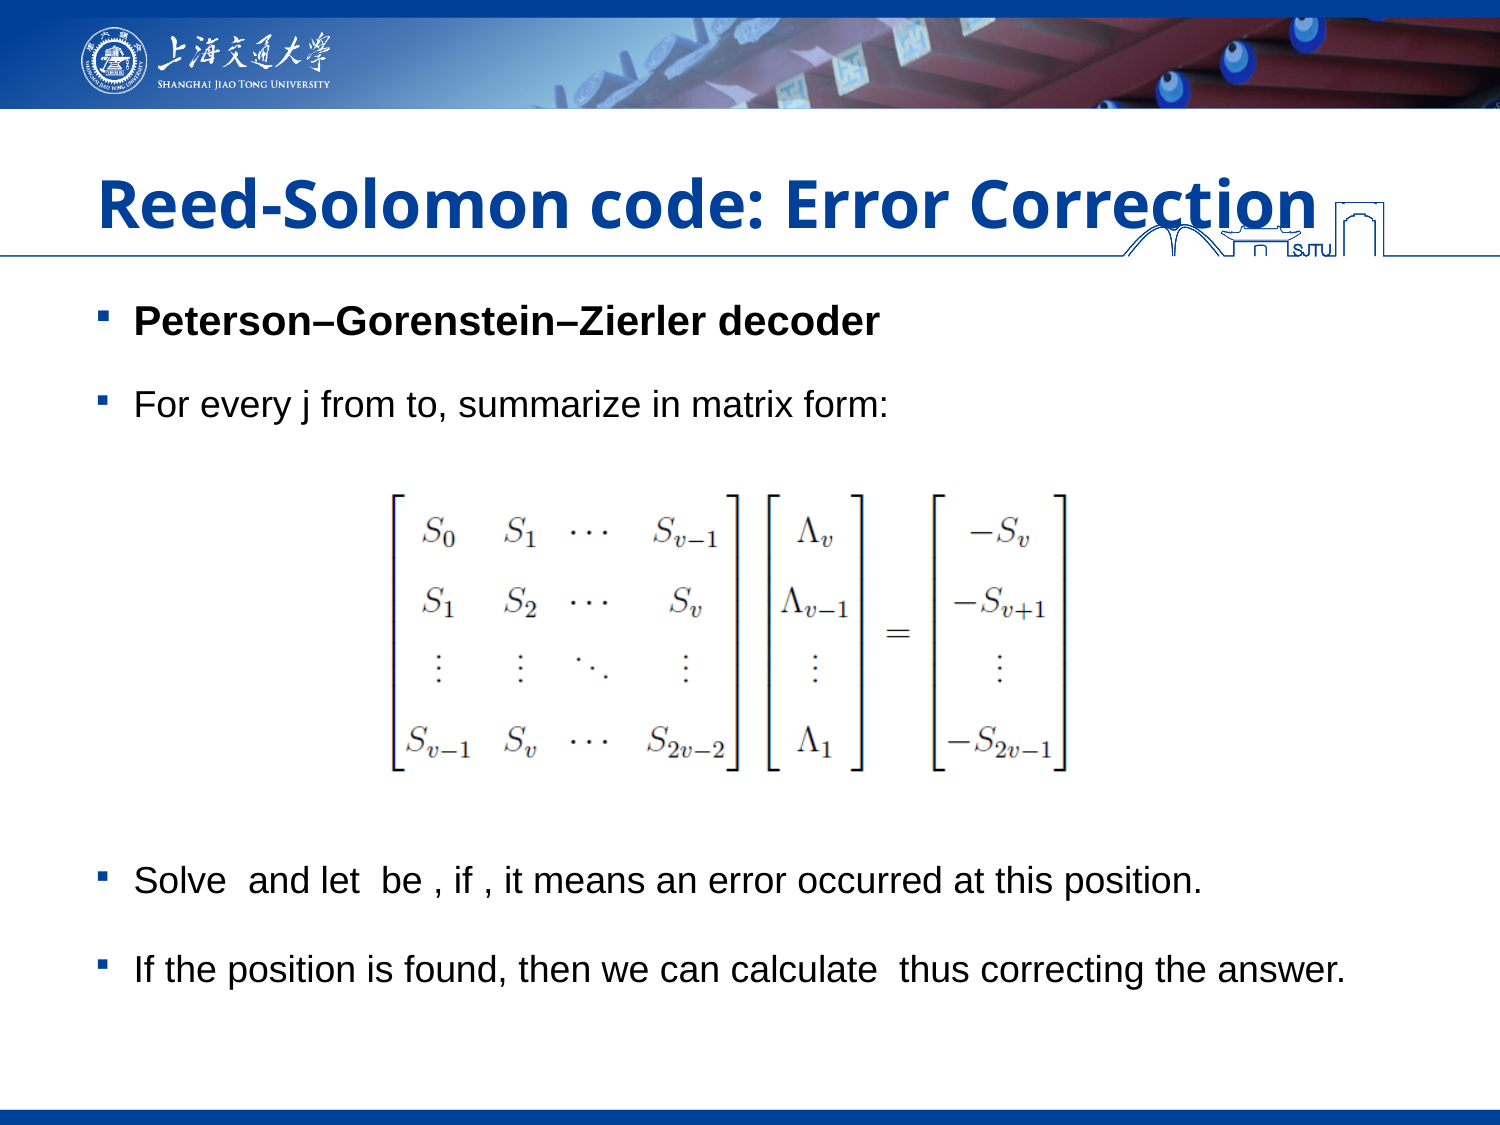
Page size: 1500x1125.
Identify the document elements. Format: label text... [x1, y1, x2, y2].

list Peterson–Gorenstein–Zierler decoder [81, 276, 1455, 825]
picture [325, 462, 1159, 794]
picture [0, 18, 1500, 109]
title Reed-Solomon code: Error Correction [81, 159, 1455, 254]
